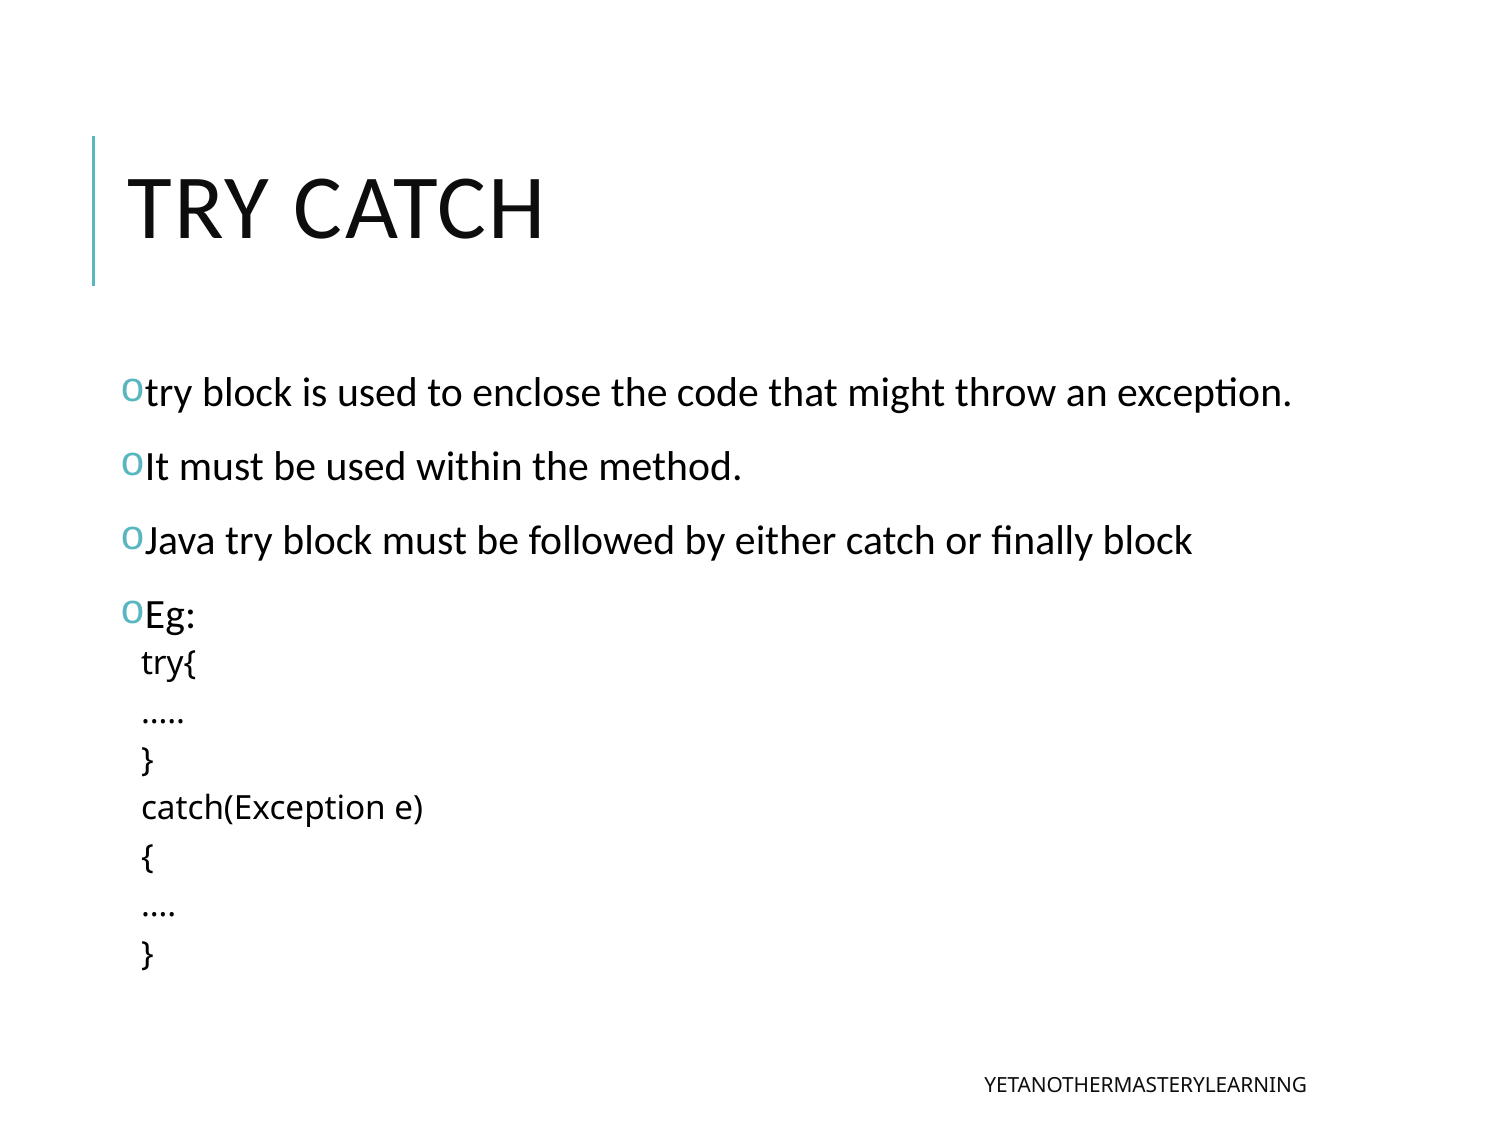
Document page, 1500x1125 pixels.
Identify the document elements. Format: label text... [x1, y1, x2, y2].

list try block is used to enclose the code that might throw an exception. It must be used within the method. Java try block must be followed by either catch or finally block Eg: try{ ….. } catch(Exception e) { …. } [112, 362, 1425, 1038]
footer YETANOTHERMASTERYLEARNING [595, 1061, 1322, 1107]
title Try Catch [112, 156, 1463, 269]
